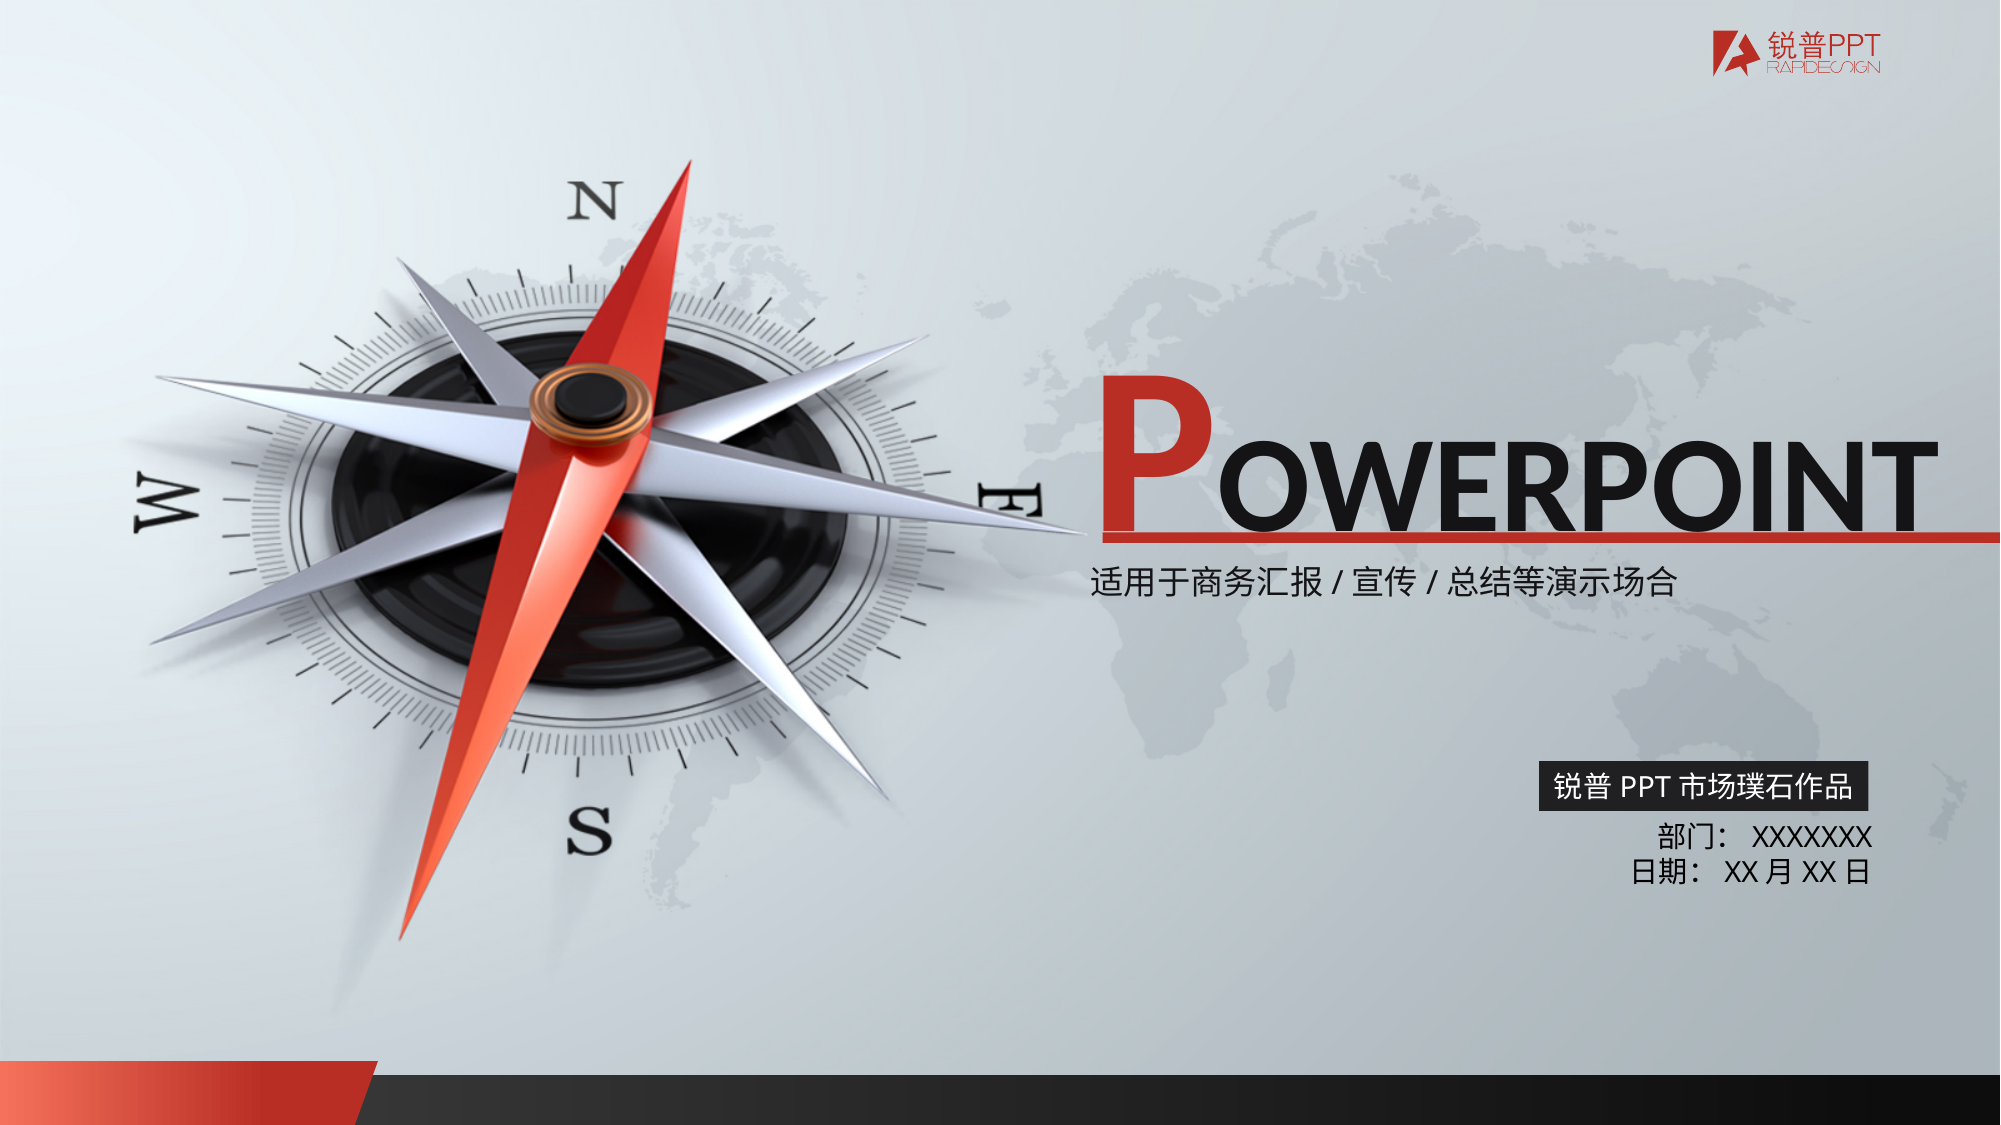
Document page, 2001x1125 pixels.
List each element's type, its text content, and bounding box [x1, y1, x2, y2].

picture [0, 0, 2000, 1075]
text_box 适用于商务汇报/宣传/总结等演示场合 [1075, 553, 1694, 609]
text_box [1955, 531, 2000, 544]
text_box 锐普PPT市场璞石作品 [1539, 761, 1869, 811]
text_box 部门：XXXXXXX 日期：XX月XX日 [1614, 811, 1888, 896]
text_box POWERPOINT [1075, 284, 1955, 587]
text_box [1713, 30, 1881, 77]
